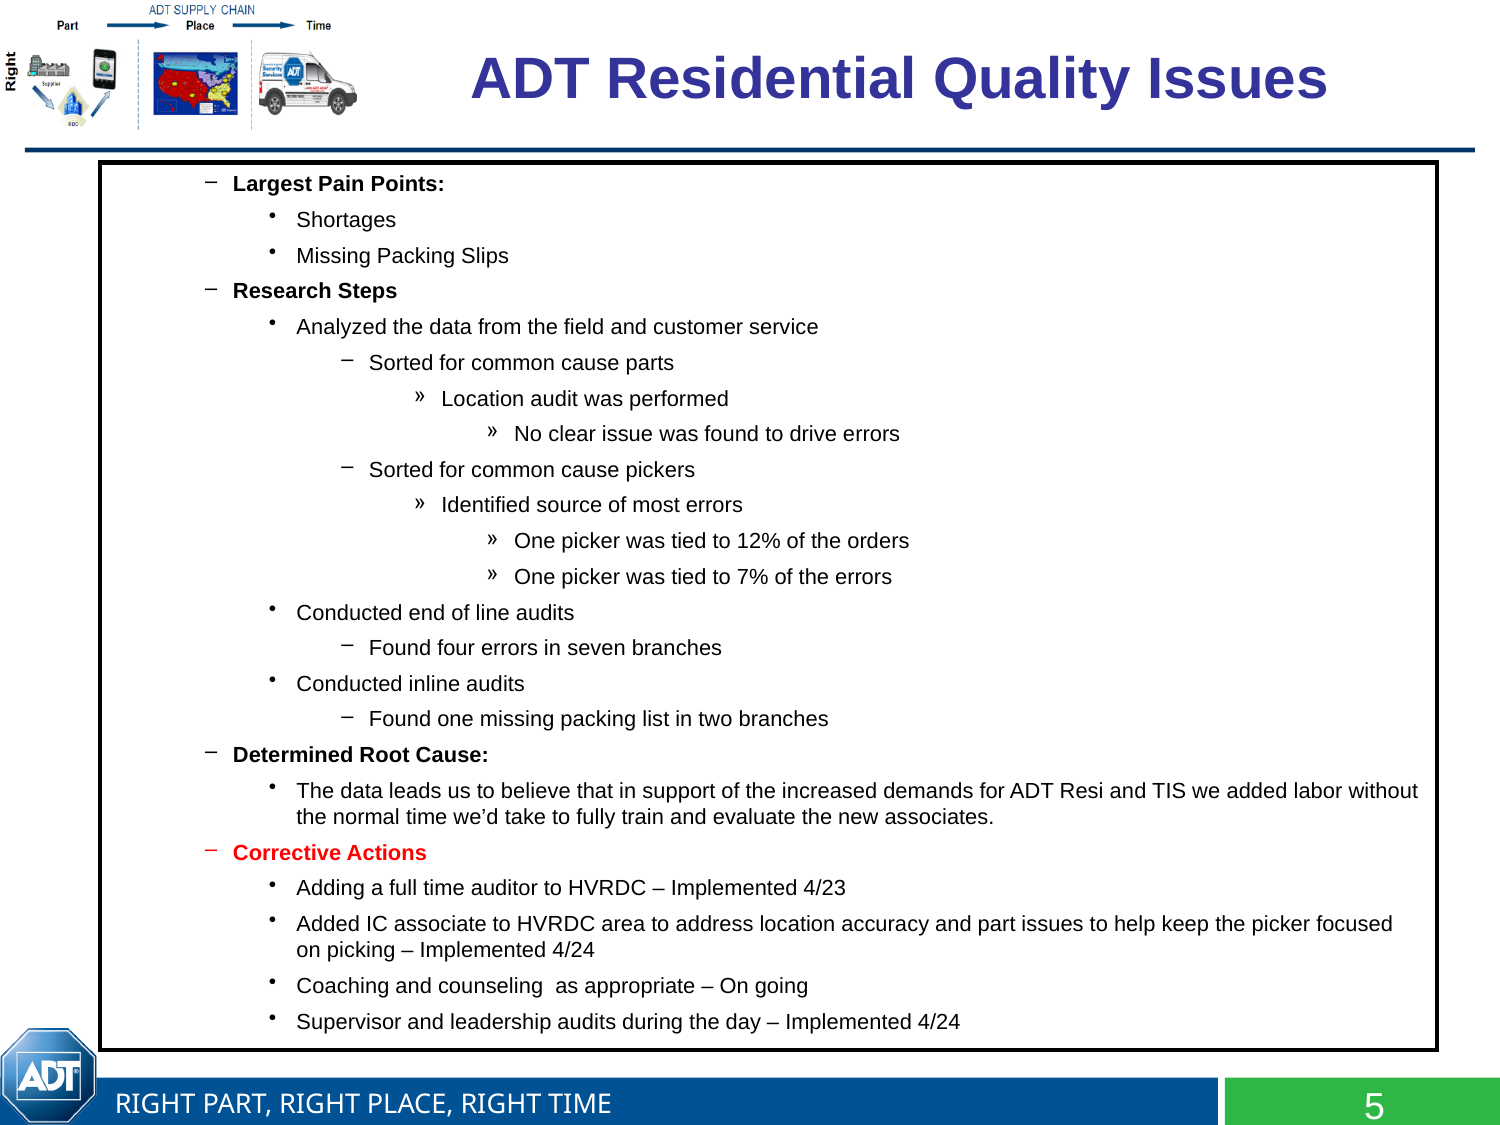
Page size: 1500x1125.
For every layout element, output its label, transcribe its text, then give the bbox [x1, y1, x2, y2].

picture [0, 0, 363, 138]
slide_number 5 [1187, 1074, 1401, 1125]
list Largest Pain Points: Shortages Missing Packing Slips Research Steps Analyzed the data from the field and customer service Sorted for common cause parts Location audit was performed No clear issue was found to drive errors Sorted for common cause pickers Identified source of most errors One picker was tied to 12% of the orders One picker was tied to 7% of the errors Conducted end of line audits Found four errors in seven branches Conducted inline audits Found one missing packing list in two branches Determined Root Cause: The data leads us to believe that in support of the increased demands for ADT Resi and TIS we added labor without the normal time we’d take to fully train and evaluate the new associates. Corrective Actions Adding a full time auditor to HVRDC – Implemented 4/23 Added IC associate to HVRDC area to address location accuracy and part issues to help keep the picker focused on picking – Implemented 4/24 Coaching and counseling as appropriate – On going Supervisor and leadership audits during the day – Implemented 4/24 [98, 160, 1439, 1052]
picture [0, 1028, 99, 1125]
title ADT Residential Quality Issues [362, 12, 1438, 138]
